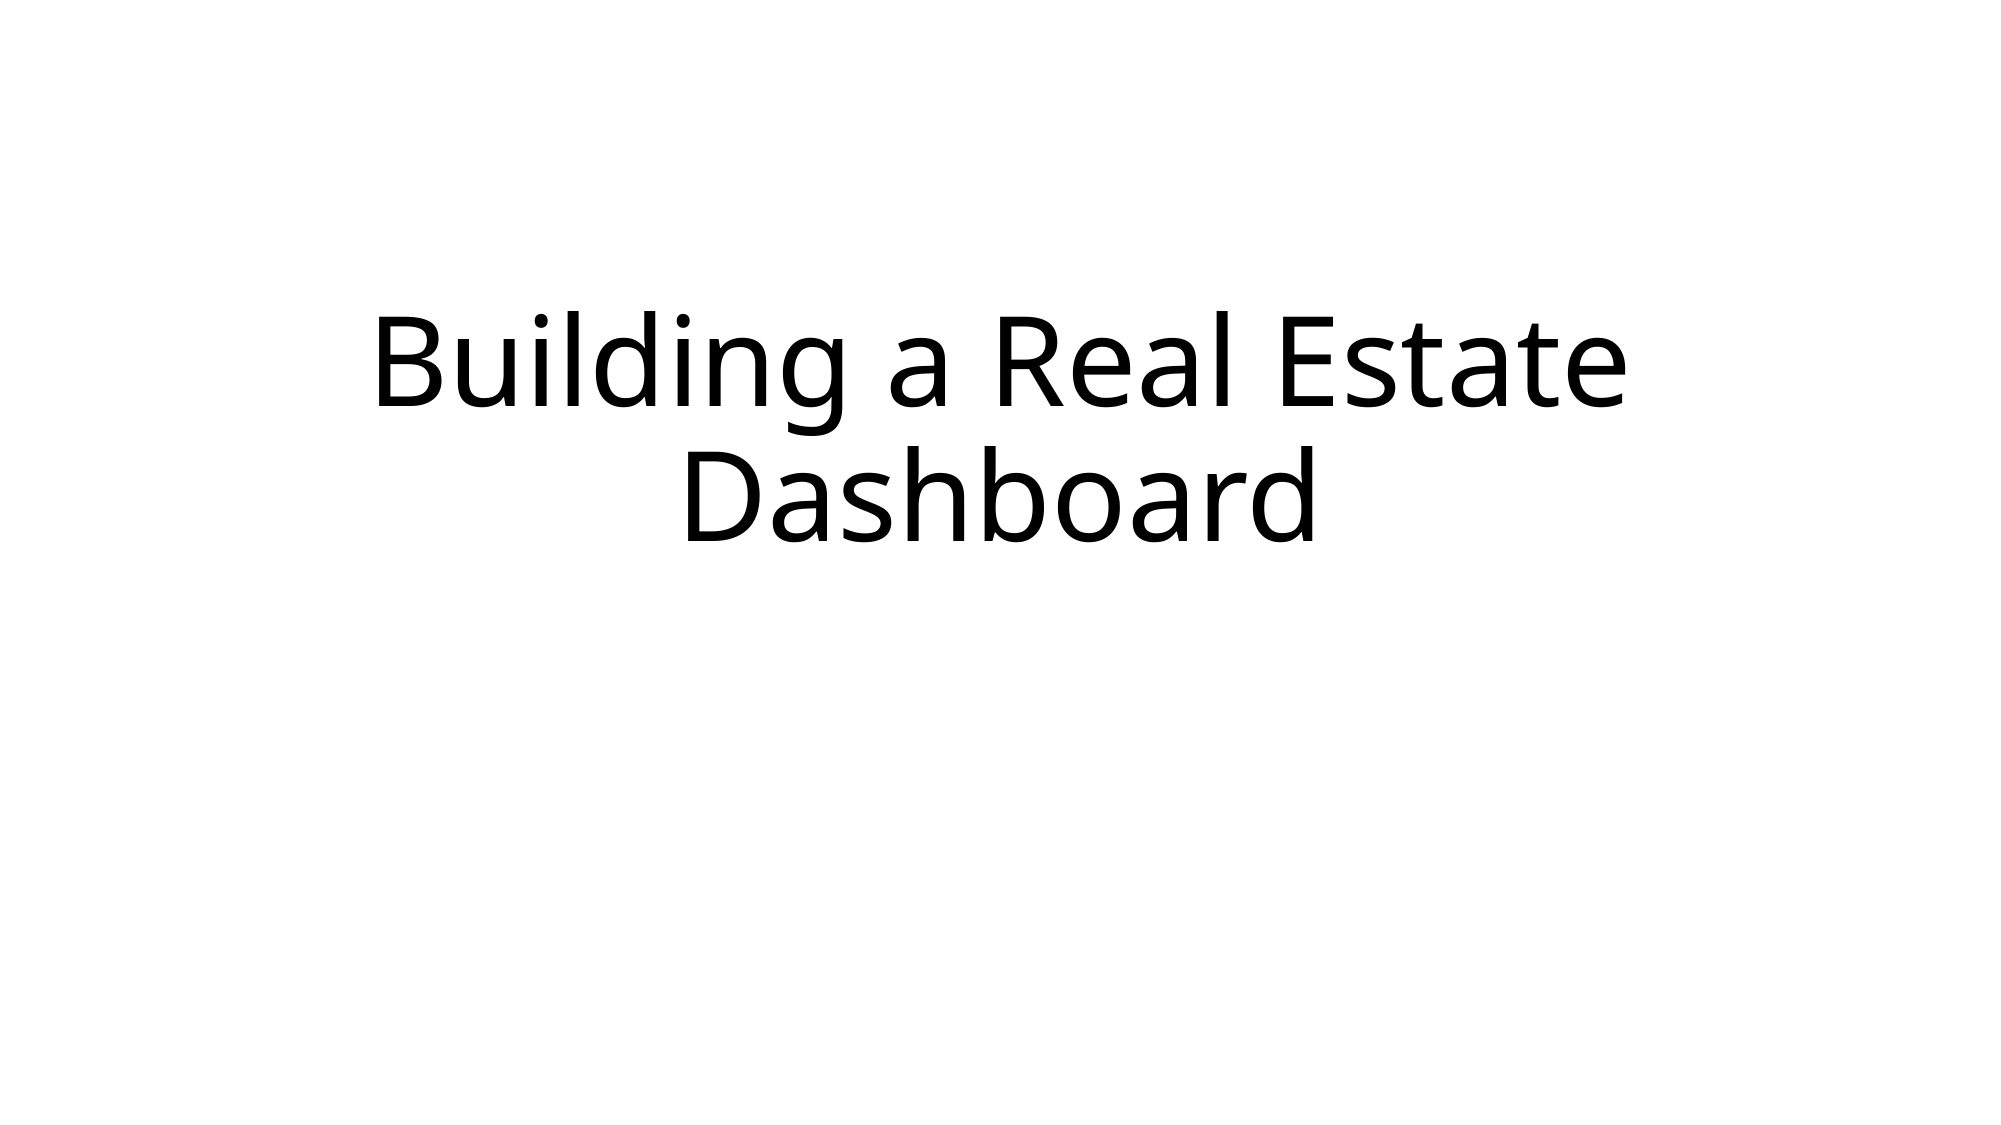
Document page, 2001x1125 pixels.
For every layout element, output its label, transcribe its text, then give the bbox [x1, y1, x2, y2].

title Building a Real Estate Dashboard [249, 184, 1750, 576]
